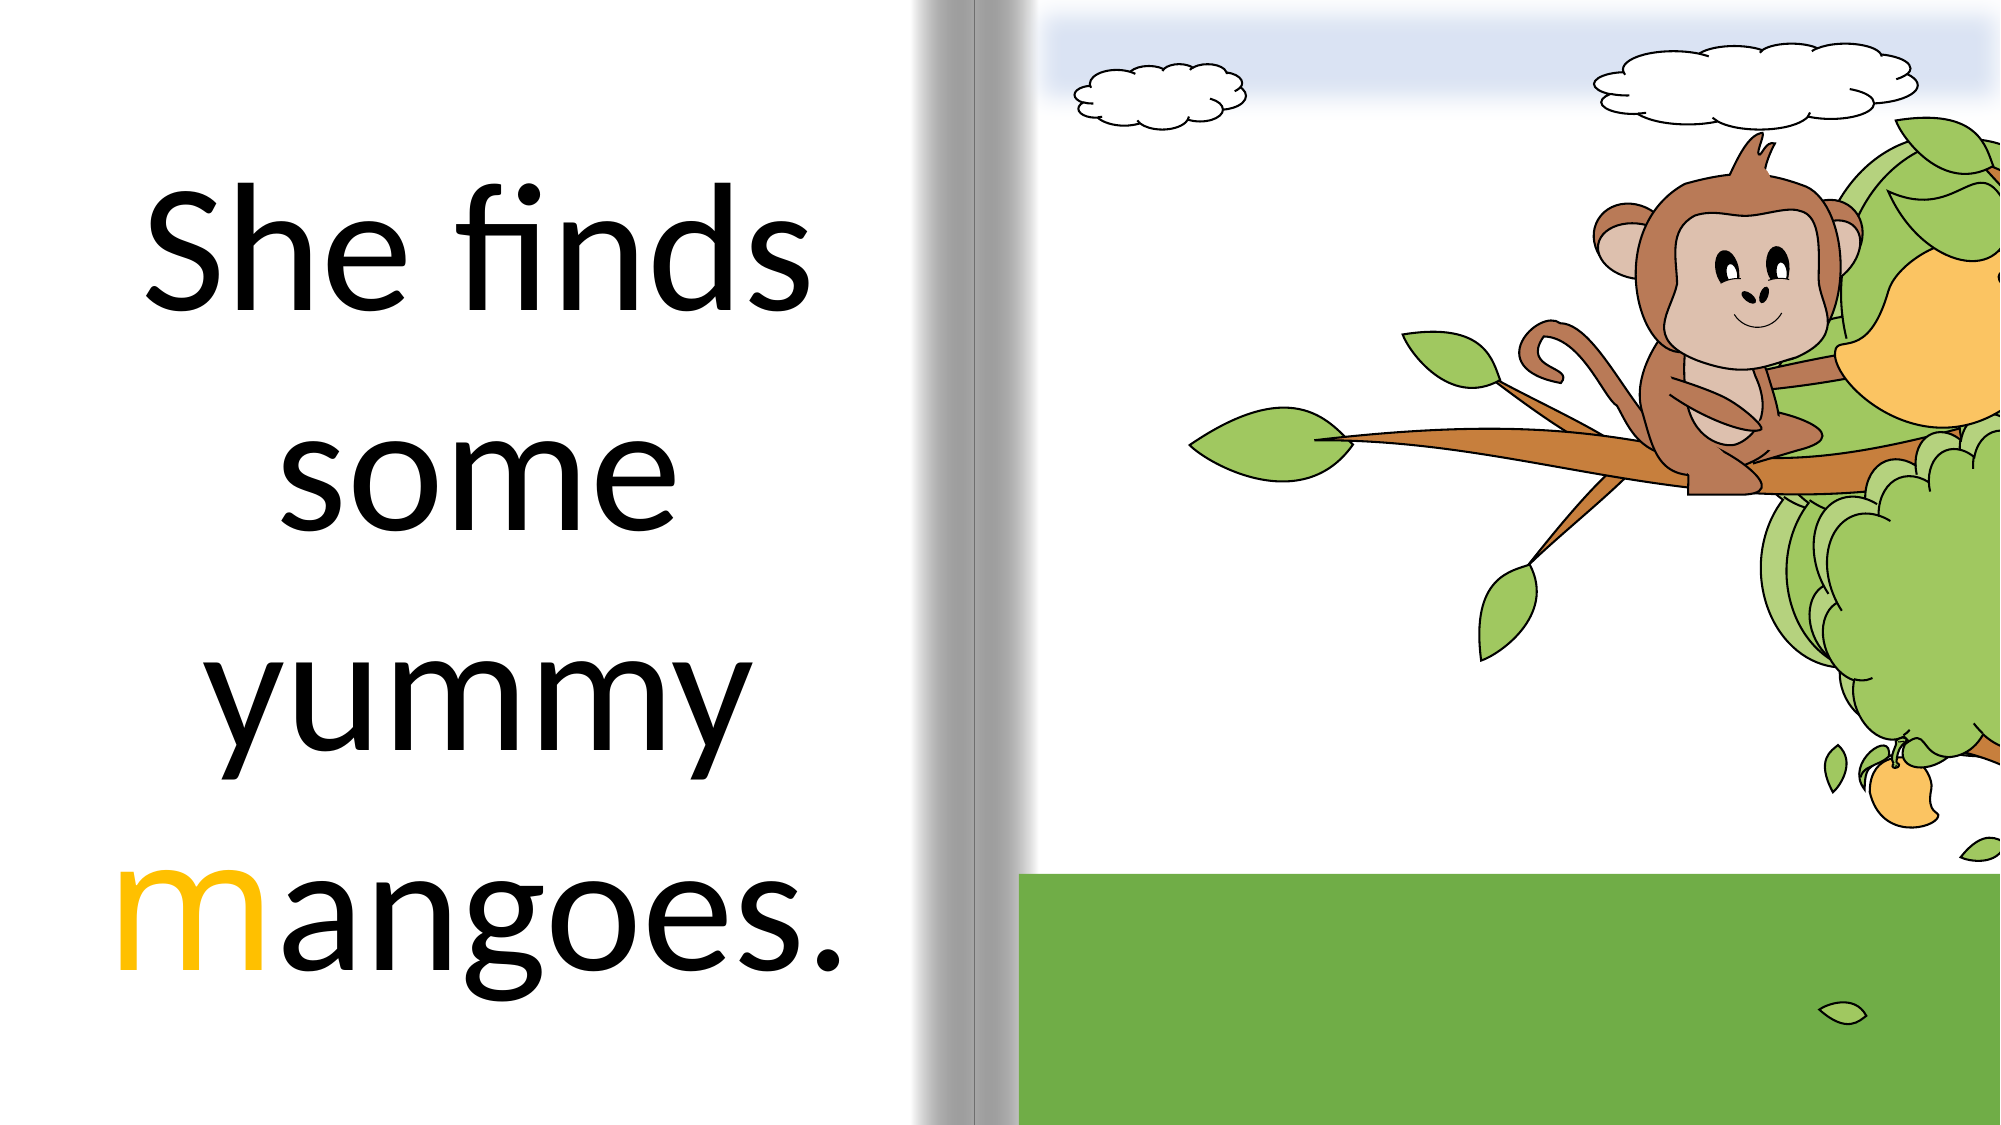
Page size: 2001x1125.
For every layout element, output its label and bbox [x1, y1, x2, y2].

text_box [1834, 168, 2000, 428]
text_box [0, 0, 2000, 1125]
text_box [1510, 143, 1944, 481]
text_box [1190, 117, 2000, 666]
text_box [1859, 732, 1953, 825]
